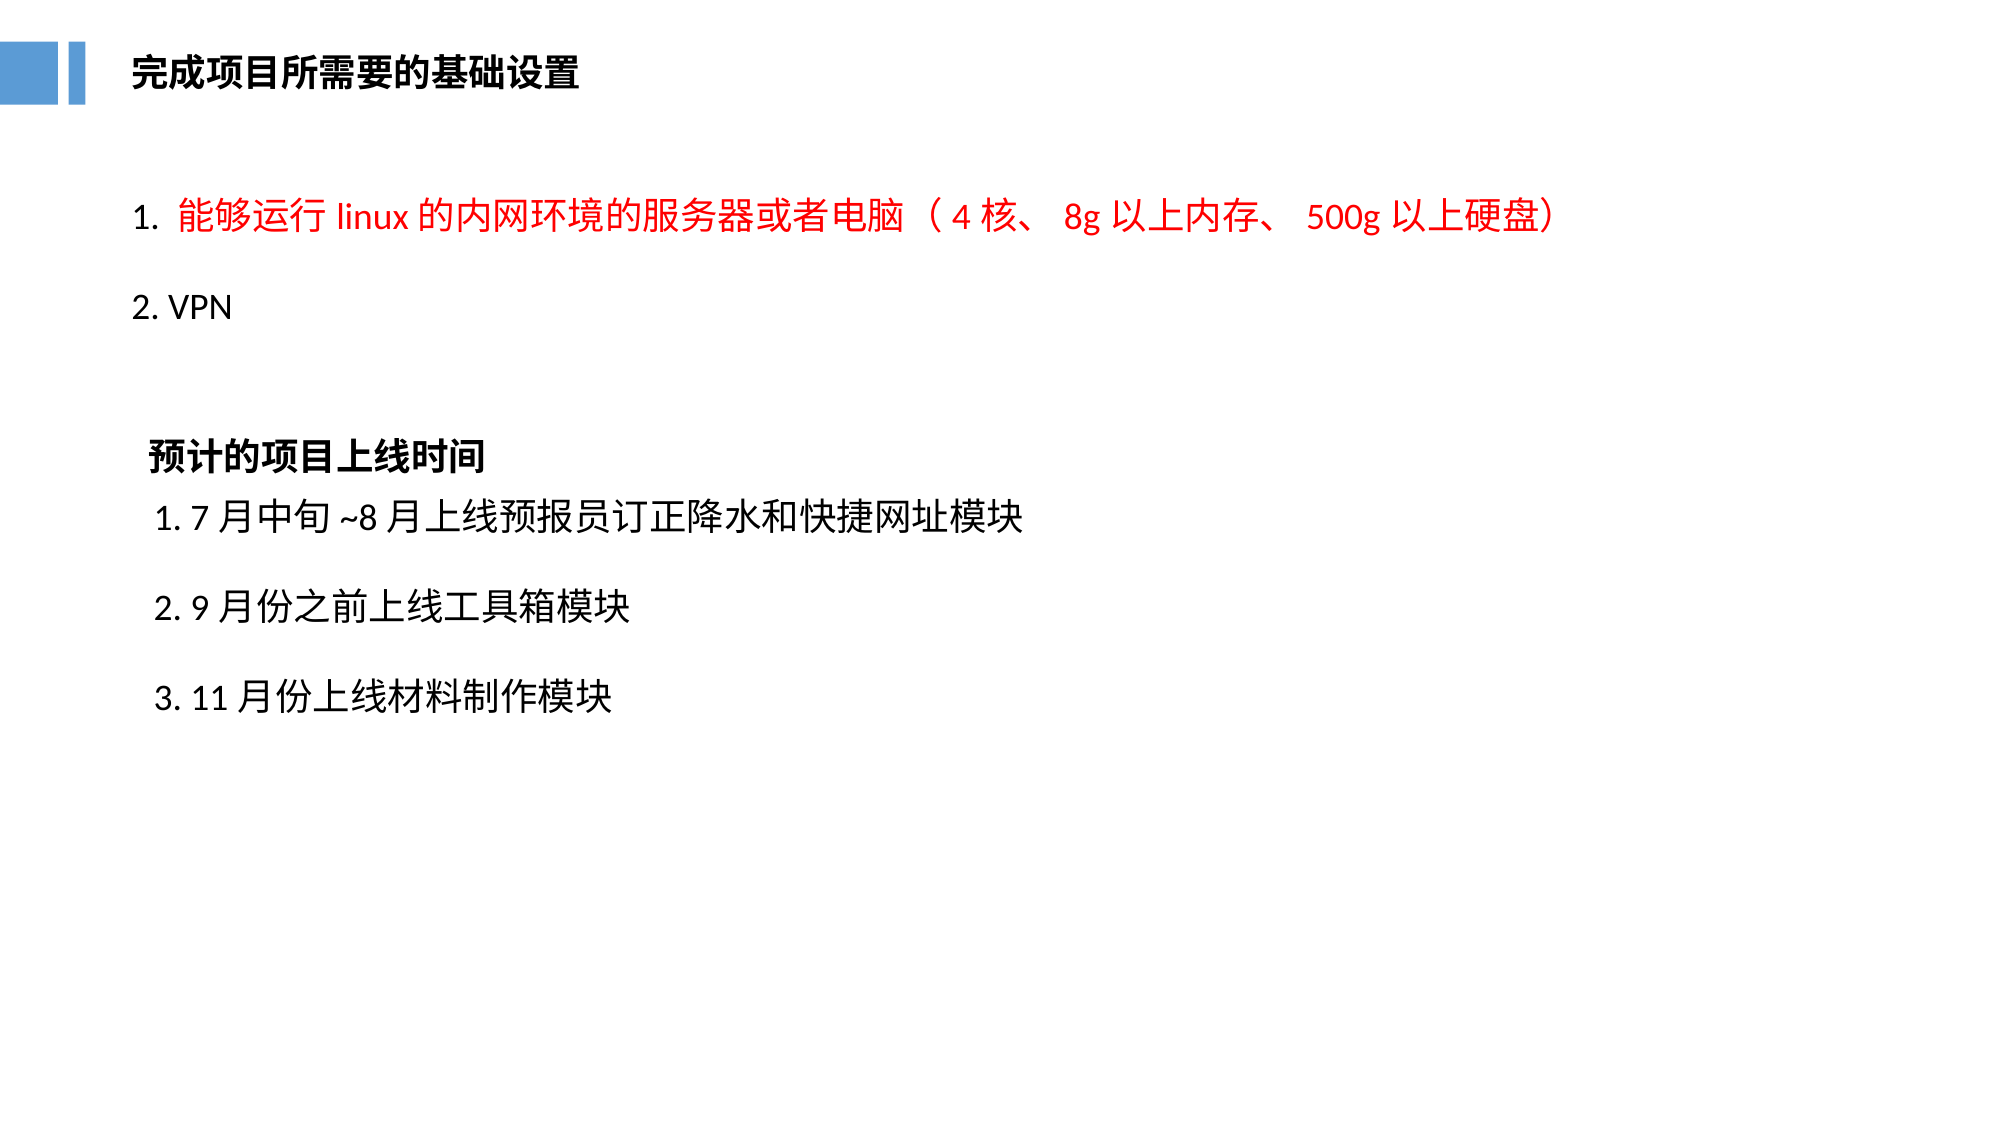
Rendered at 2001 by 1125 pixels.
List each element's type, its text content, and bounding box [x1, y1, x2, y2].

text_box [0, 40, 59, 106]
text_box [1150, 154, 1903, 971]
text_box 1. 7月中旬~8月上线预报员订正降水和快捷网址模块 2. 9月份之前上线工具箱模块 3. 11月份上线材料制作模块 [138, 485, 1682, 771]
text_box 1. 能够运行linux的内网环境的服务器或者电脑（4核、8g以上内存、500g以上硬盘） 2. VPN [116, 184, 1659, 425]
text_box [68, 40, 86, 106]
text_box 完成项目所需要的基础设置 [98, 41, 1419, 102]
text_box 预计的项目上线时间 [116, 425, 1436, 485]
